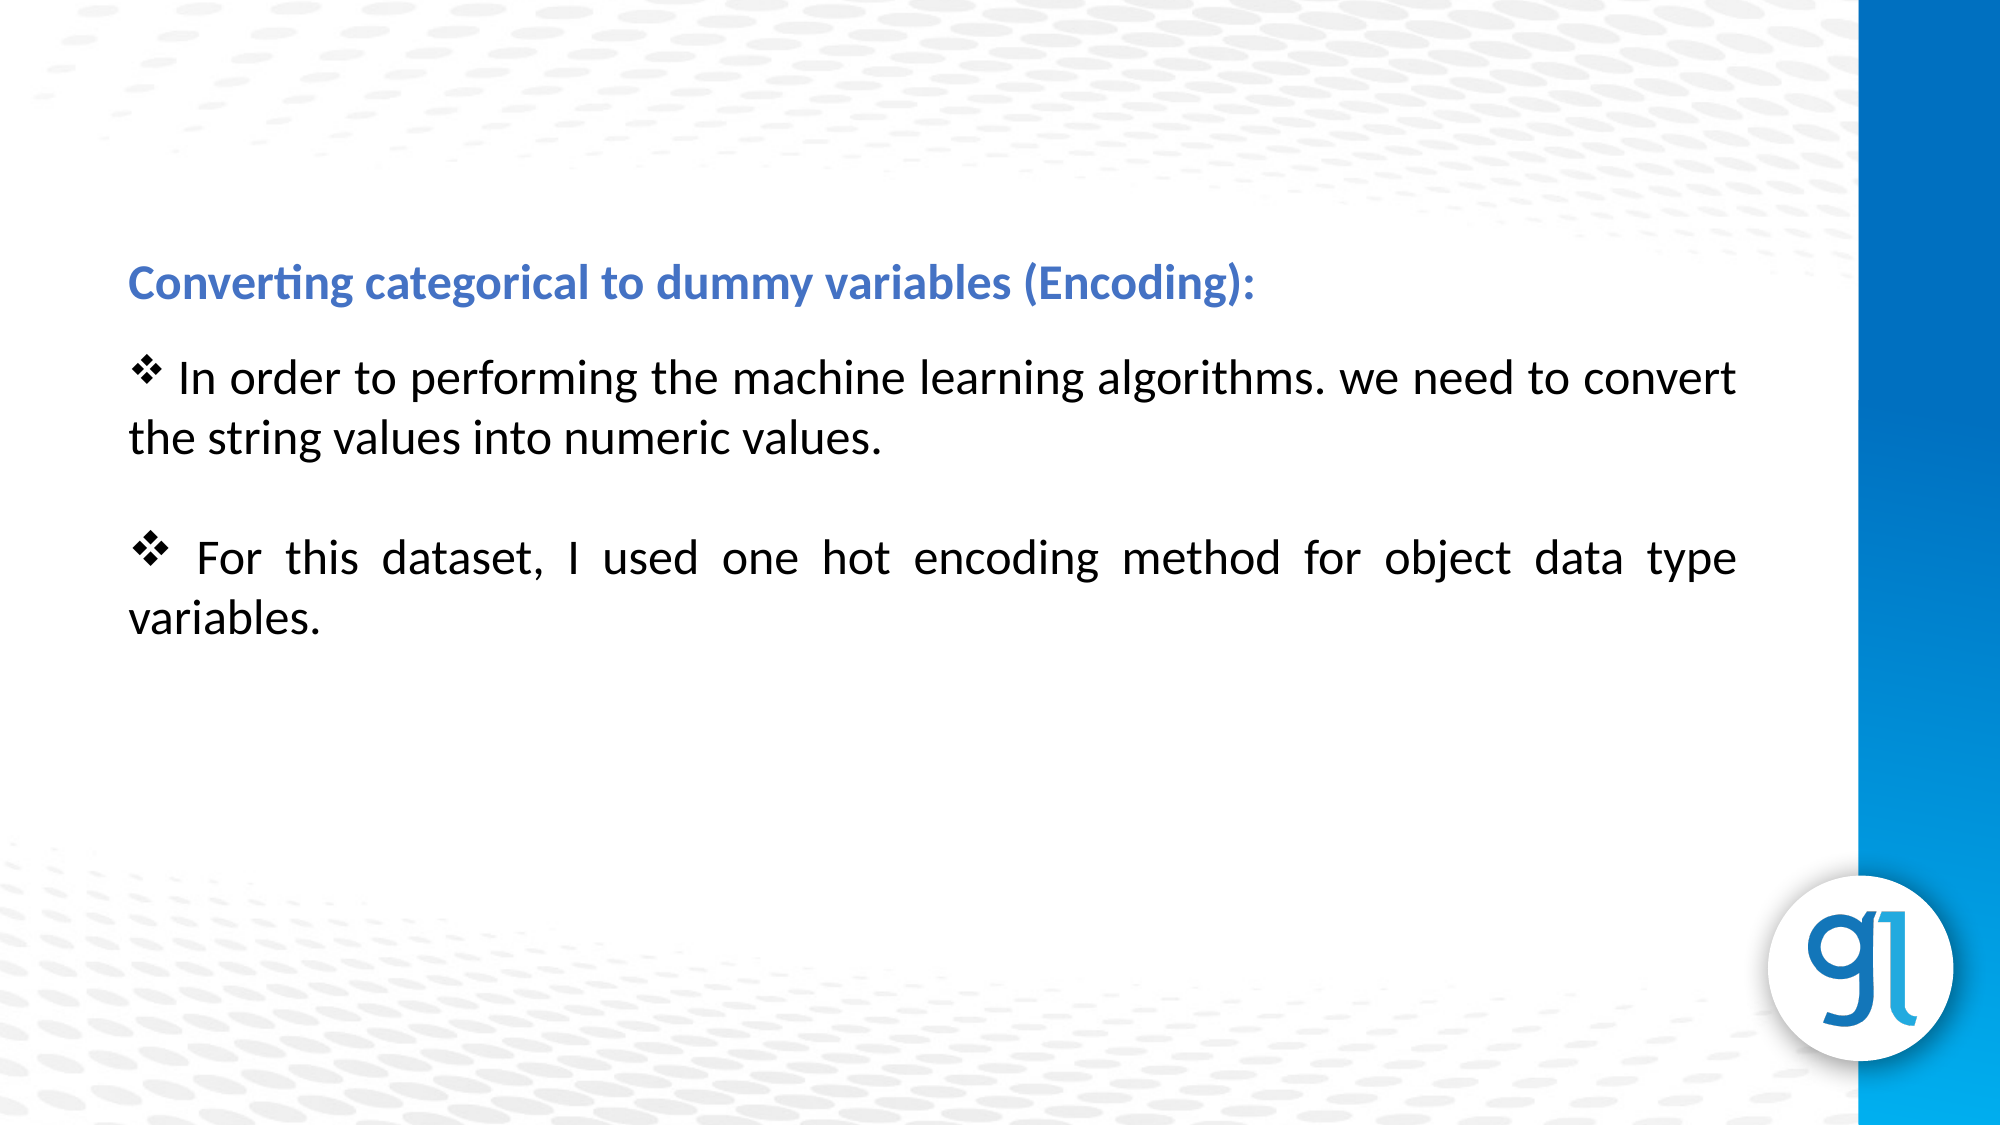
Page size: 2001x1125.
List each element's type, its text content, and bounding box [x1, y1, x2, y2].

picture [1798, 905, 1924, 1031]
text_box Converting categorical to dummy variables (Encoding): In order to performing the machine learning algorithms. we need to convert the string values into numeric values. For this dataset, I used one hot encoding method for object data type variables. [113, 242, 1753, 652]
picture [0, 0, 2000, 1125]
